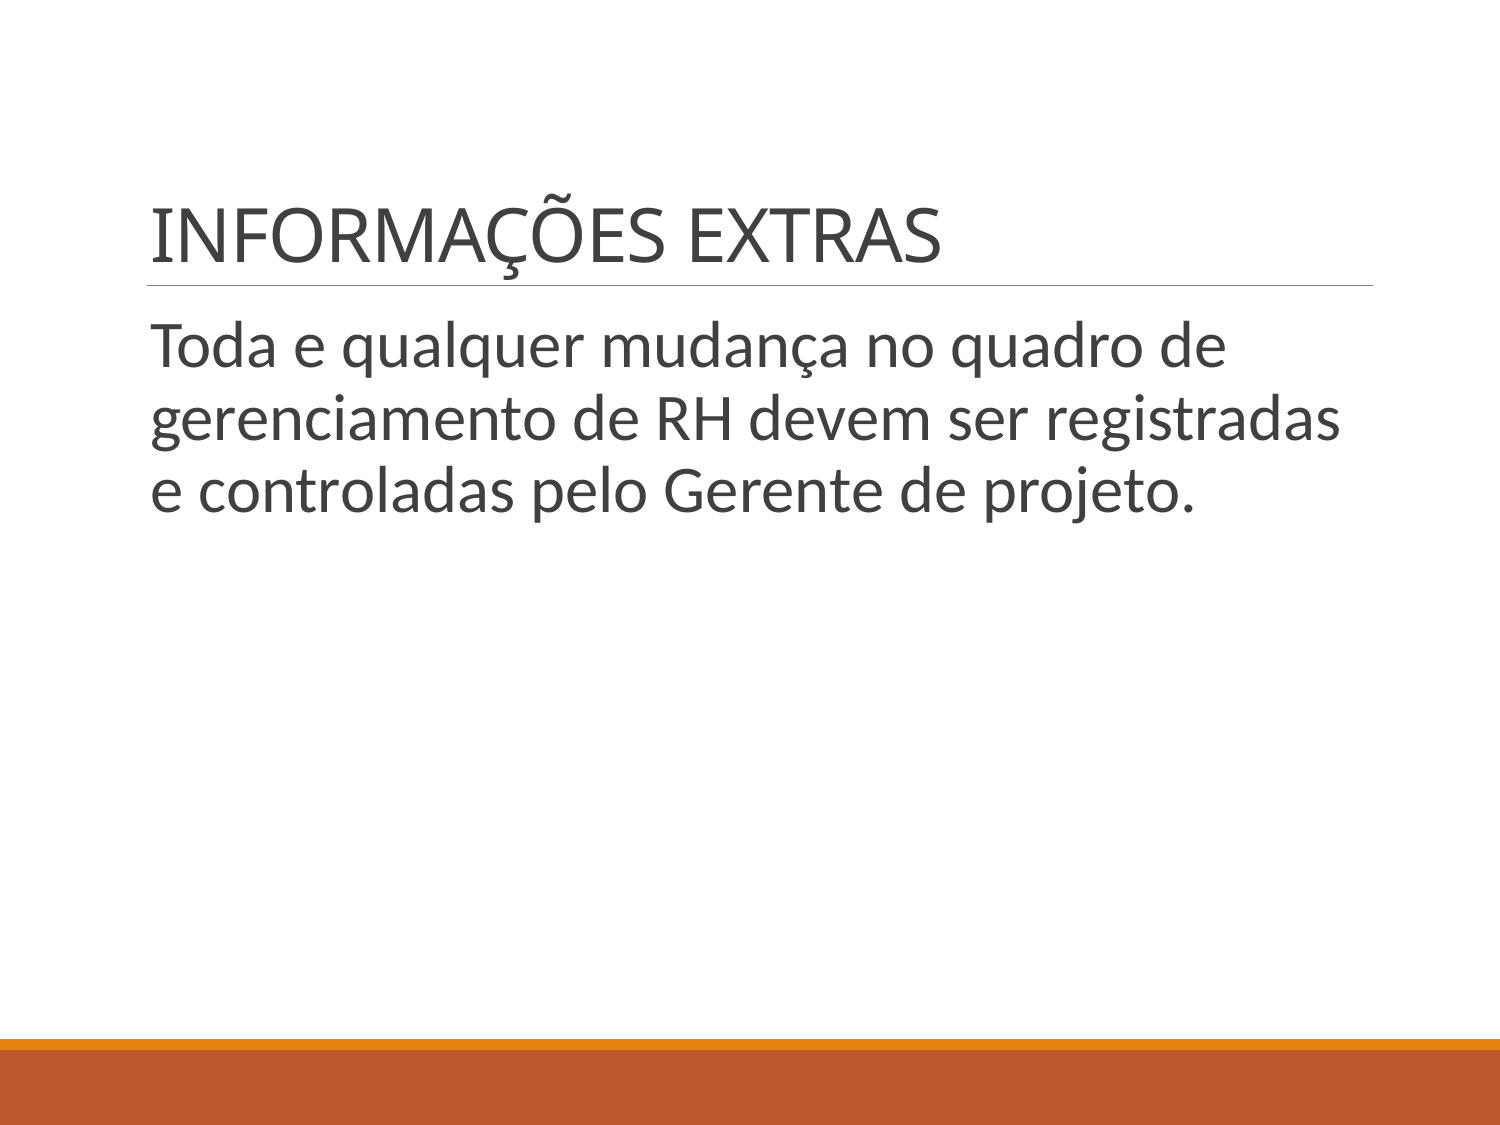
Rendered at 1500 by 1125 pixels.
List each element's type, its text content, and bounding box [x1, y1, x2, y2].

list Toda e qualquer mudança no quadro de gerenciamento de RH devem ser registradas e controladas pelo Gerente de projeto. [135, 302, 1373, 963]
title INFORMAÇÕES EXTRAS [135, 47, 1373, 285]
